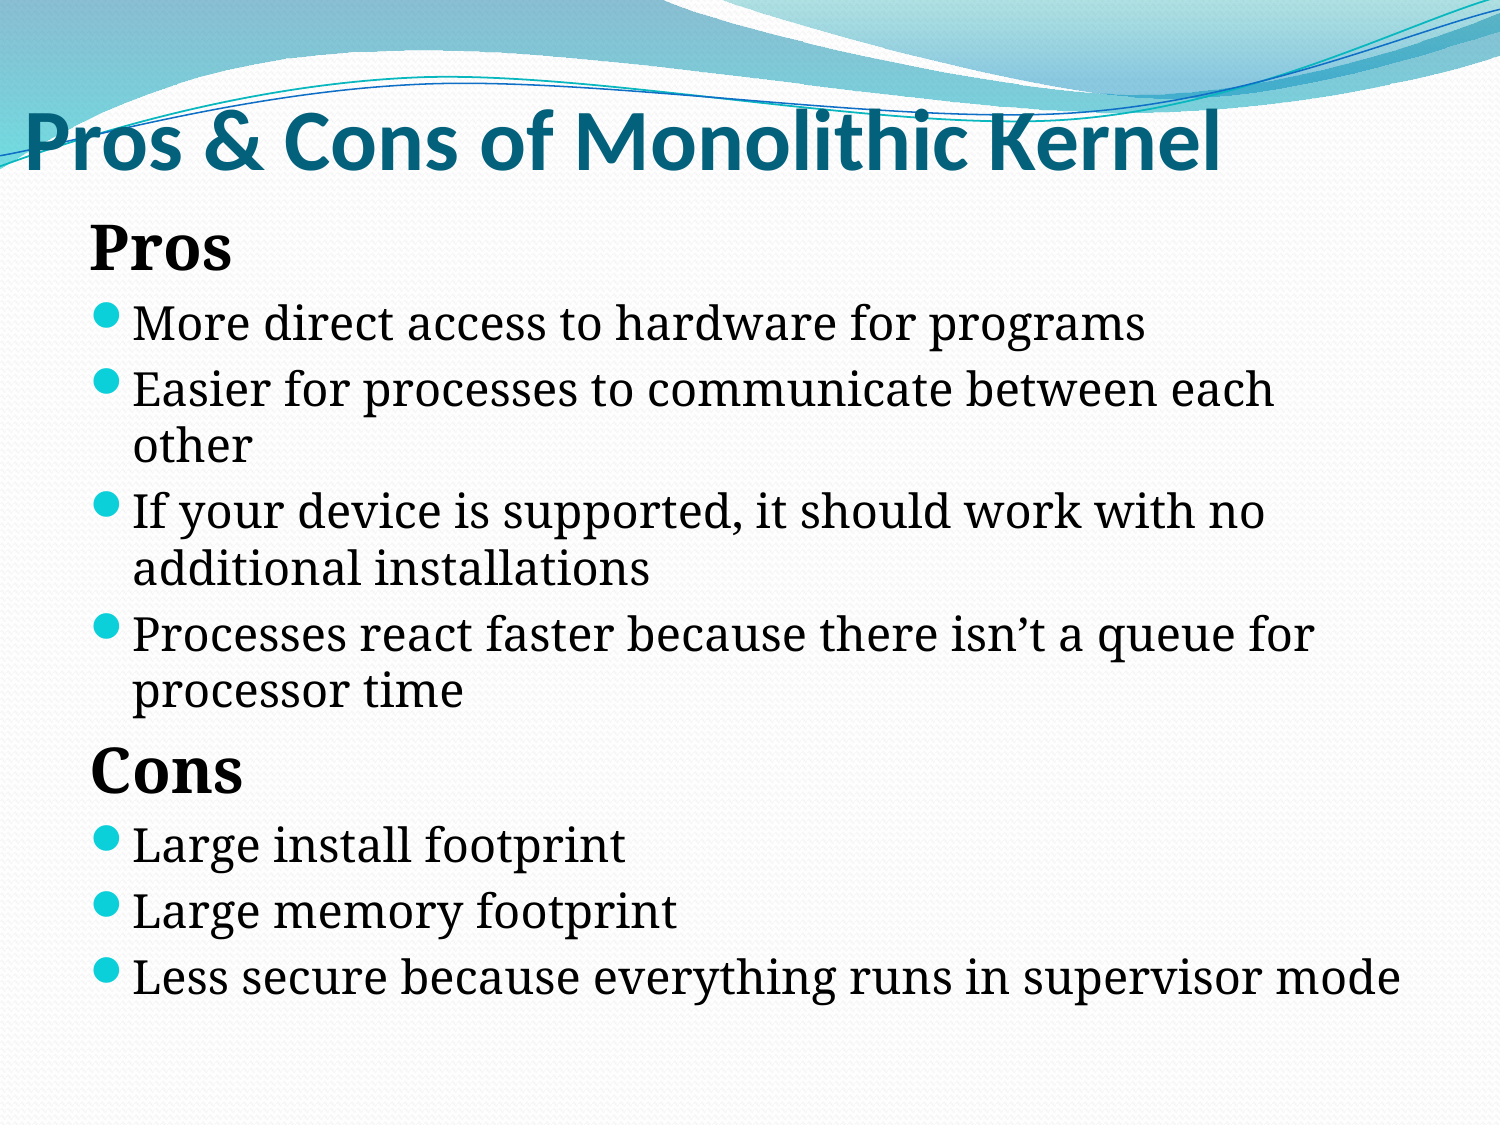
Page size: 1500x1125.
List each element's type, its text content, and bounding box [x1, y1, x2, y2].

title Pros & Cons of Monolithic Kernel [24, 0, 1388, 188]
list Pros More direct access to hardware for programs Easier for processes to communicate between each other If your device is supported, it should work with no additional installations Processes react faster because there isn’t a queue for processor time Cons Large install footprint Large memory footprint Less secure because everything runs in supervisor mode [75, 200, 1425, 1038]
